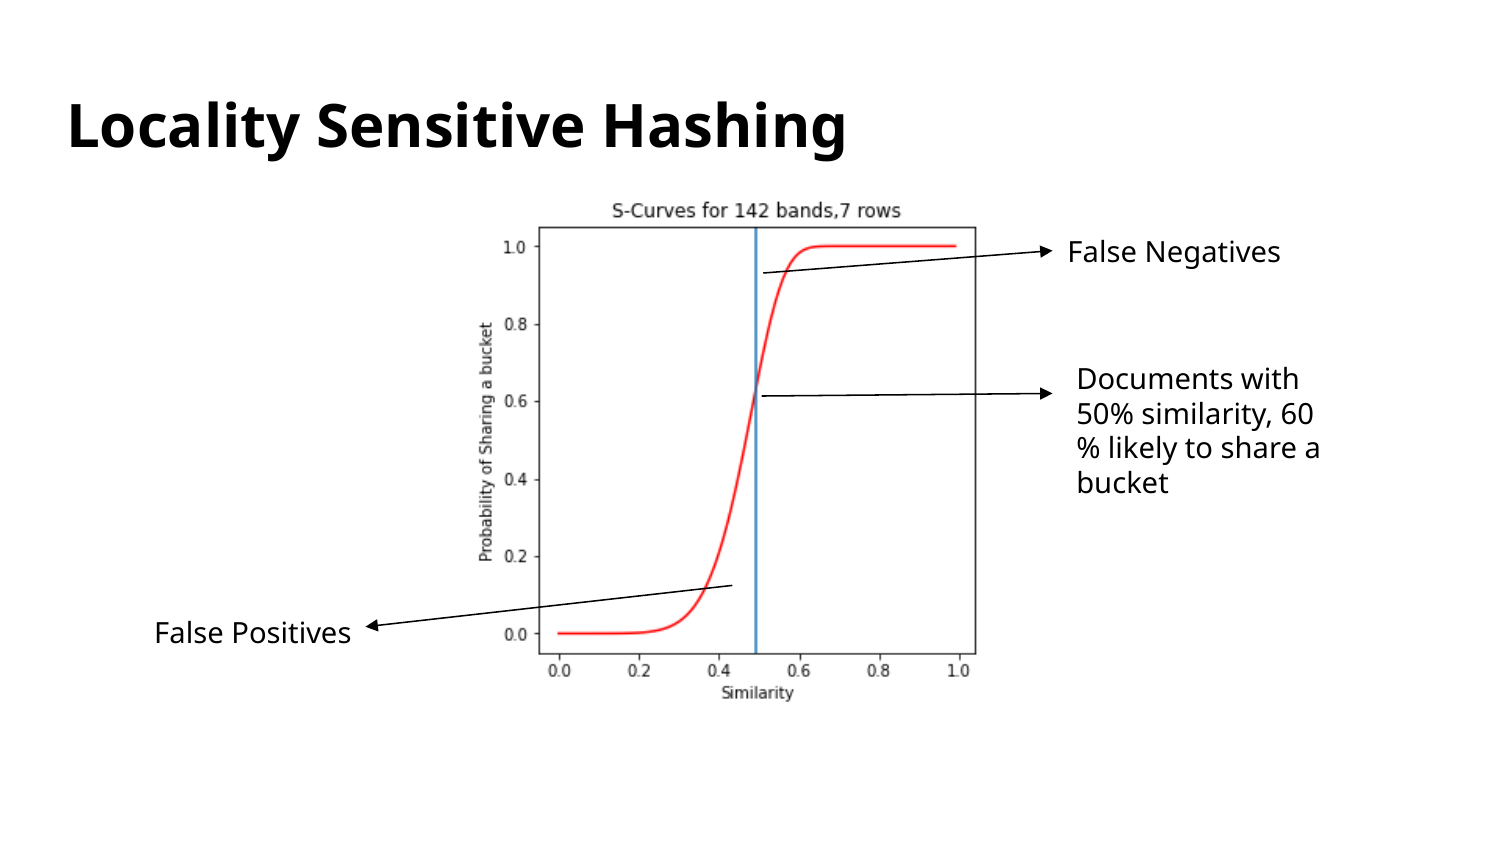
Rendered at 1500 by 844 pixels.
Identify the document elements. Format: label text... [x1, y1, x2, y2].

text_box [762, 250, 1053, 274]
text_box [761, 393, 1053, 397]
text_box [365, 585, 733, 627]
text_box False Negatives [1052, 218, 1318, 284]
text_box Documents with 50% similarity, 60 % likely to share a bucket [1061, 344, 1361, 515]
title Locality Sensitive Hashing [51, 72, 1449, 176]
picture [470, 191, 987, 713]
text_box False Positives [139, 599, 405, 665]
